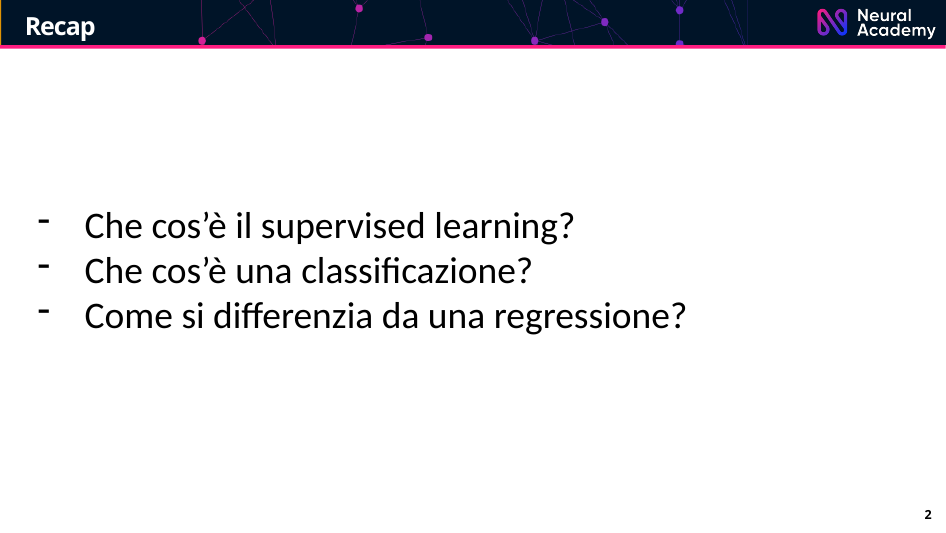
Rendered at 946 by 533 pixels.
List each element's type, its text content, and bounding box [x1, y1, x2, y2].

picture [0, 0, 946, 45]
text_box Che cos’è il supervised learning? Che cos’è una classificazione? Come si differenzia da una regressione? [22, 103, 923, 344]
slide_number 2 [913, 503, 938, 533]
